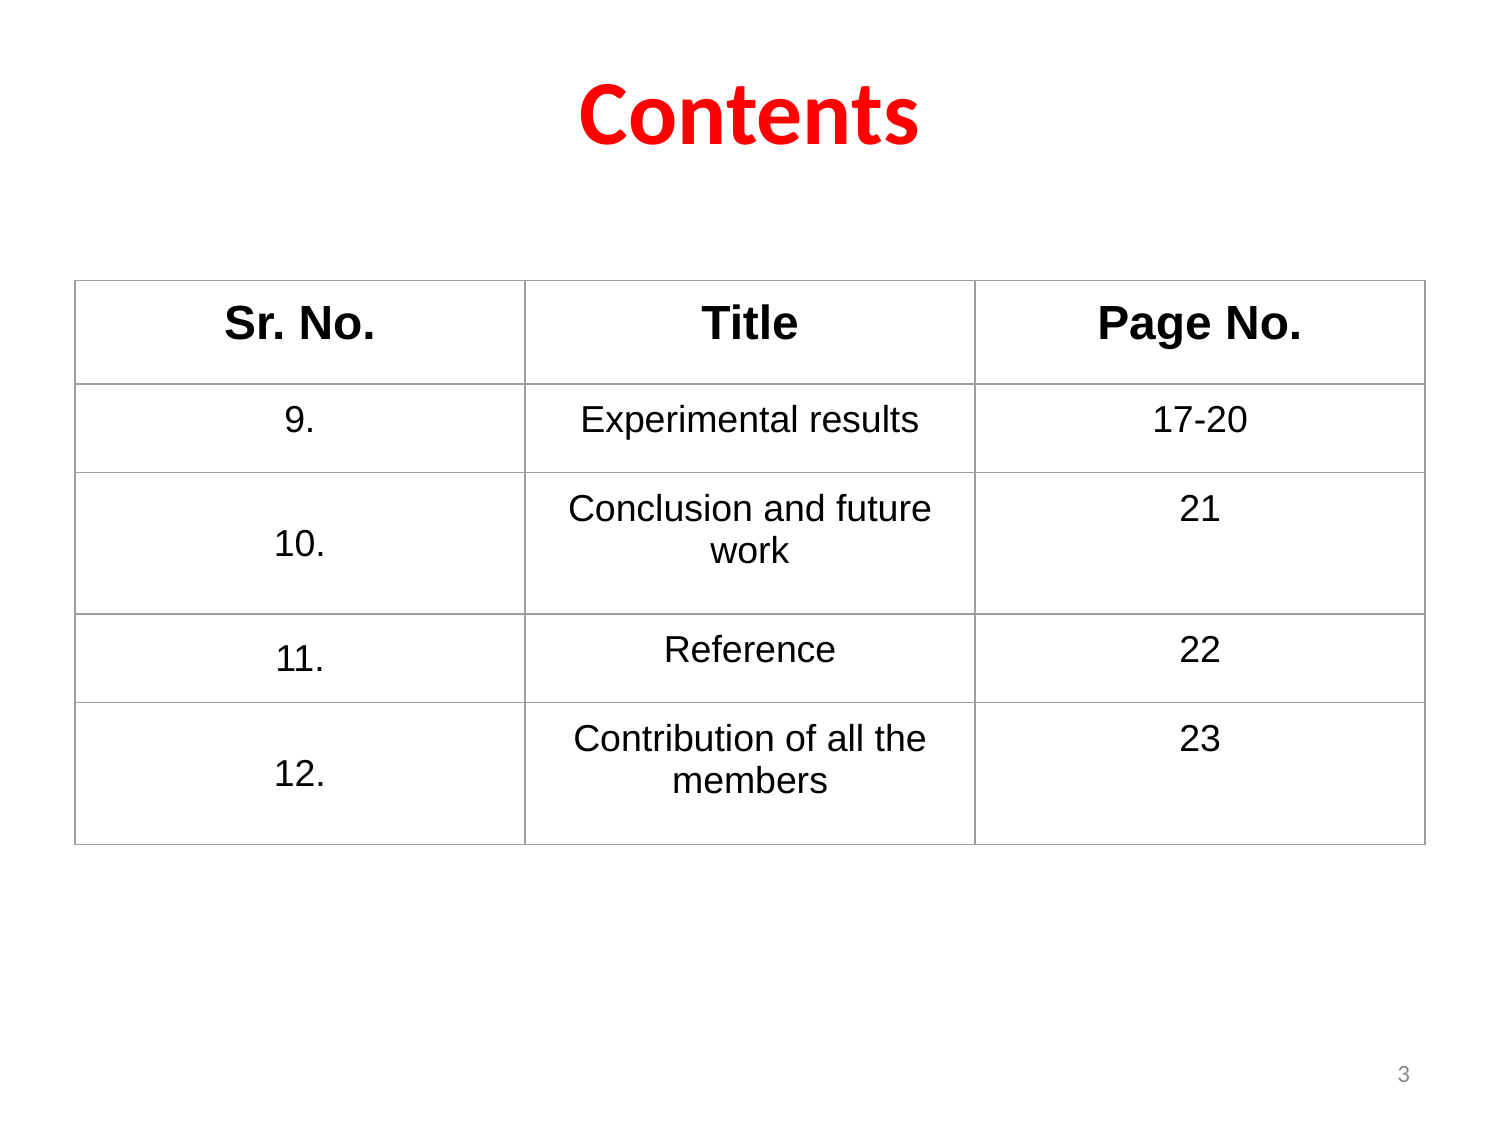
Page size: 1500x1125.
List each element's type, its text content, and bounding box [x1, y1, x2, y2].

table_header Page No. [976, 281, 1424, 383]
table_cell 9. [76, 385, 524, 472]
table_cell Contribution of all the members [526, 703, 974, 844]
table_cell Conclusion and future work [526, 473, 974, 613]
table_cell Experimental results [526, 385, 974, 472]
table_cell 11. [76, 615, 524, 702]
title Contents [75, 45, 1425, 233]
table_cell 17-20 [976, 385, 1424, 472]
table_header Title [526, 281, 974, 383]
table_cell 12. [76, 703, 524, 844]
table_header Sr. No. [76, 281, 524, 383]
table_cell Reference [526, 615, 974, 702]
table_cell 23 [976, 703, 1424, 844]
table_cell 10. [76, 473, 524, 613]
table_cell 21 [976, 473, 1424, 613]
table_cell 22 [976, 615, 1424, 702]
slide_number ‹#› [1074, 1042, 1425, 1103]
